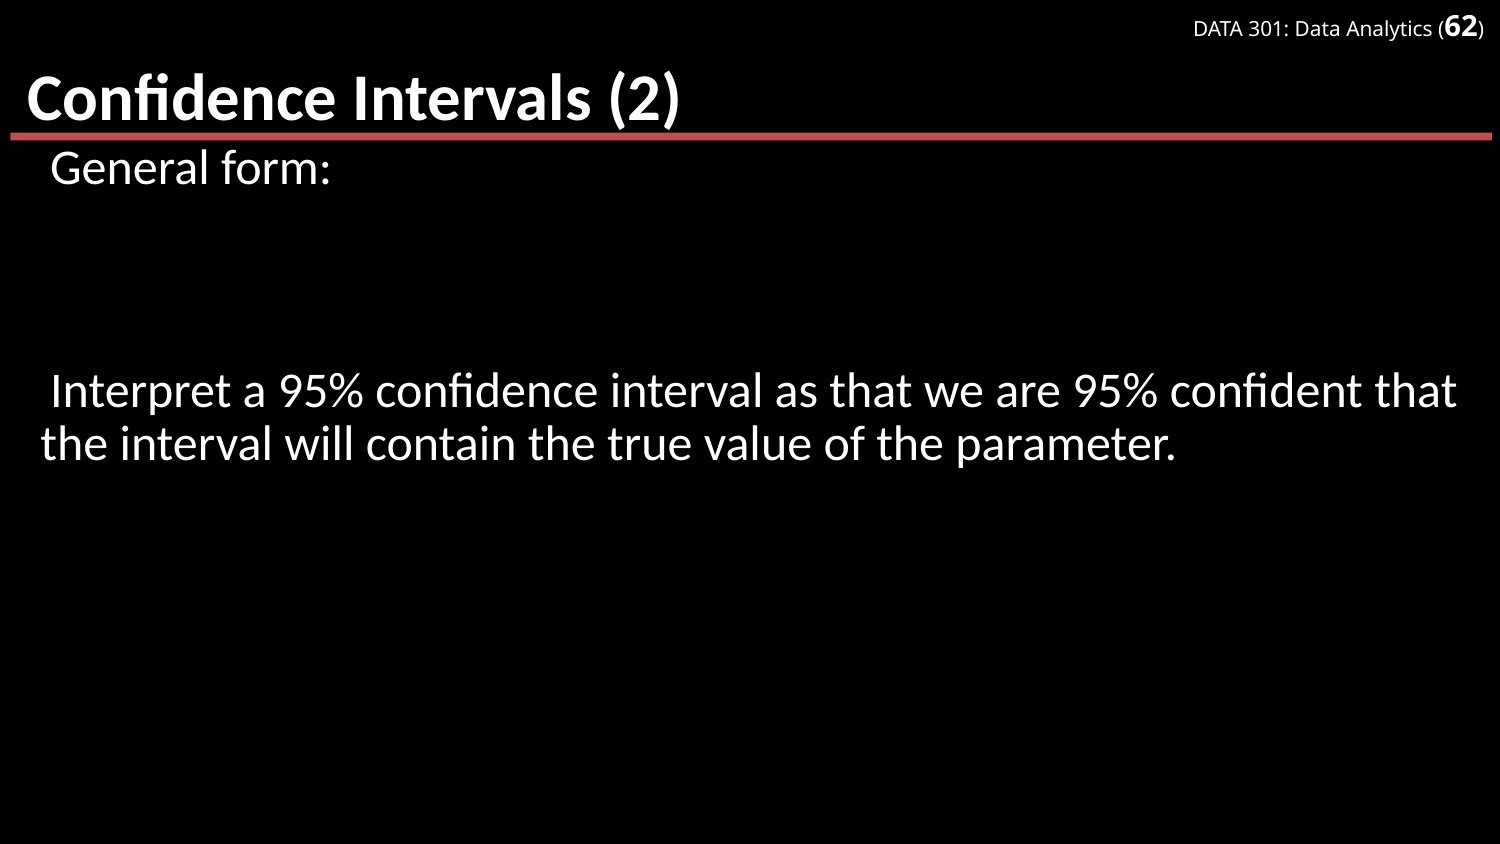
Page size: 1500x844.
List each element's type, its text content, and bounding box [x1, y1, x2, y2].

title Confidence Intervals (2) [12, 0, 1488, 135]
